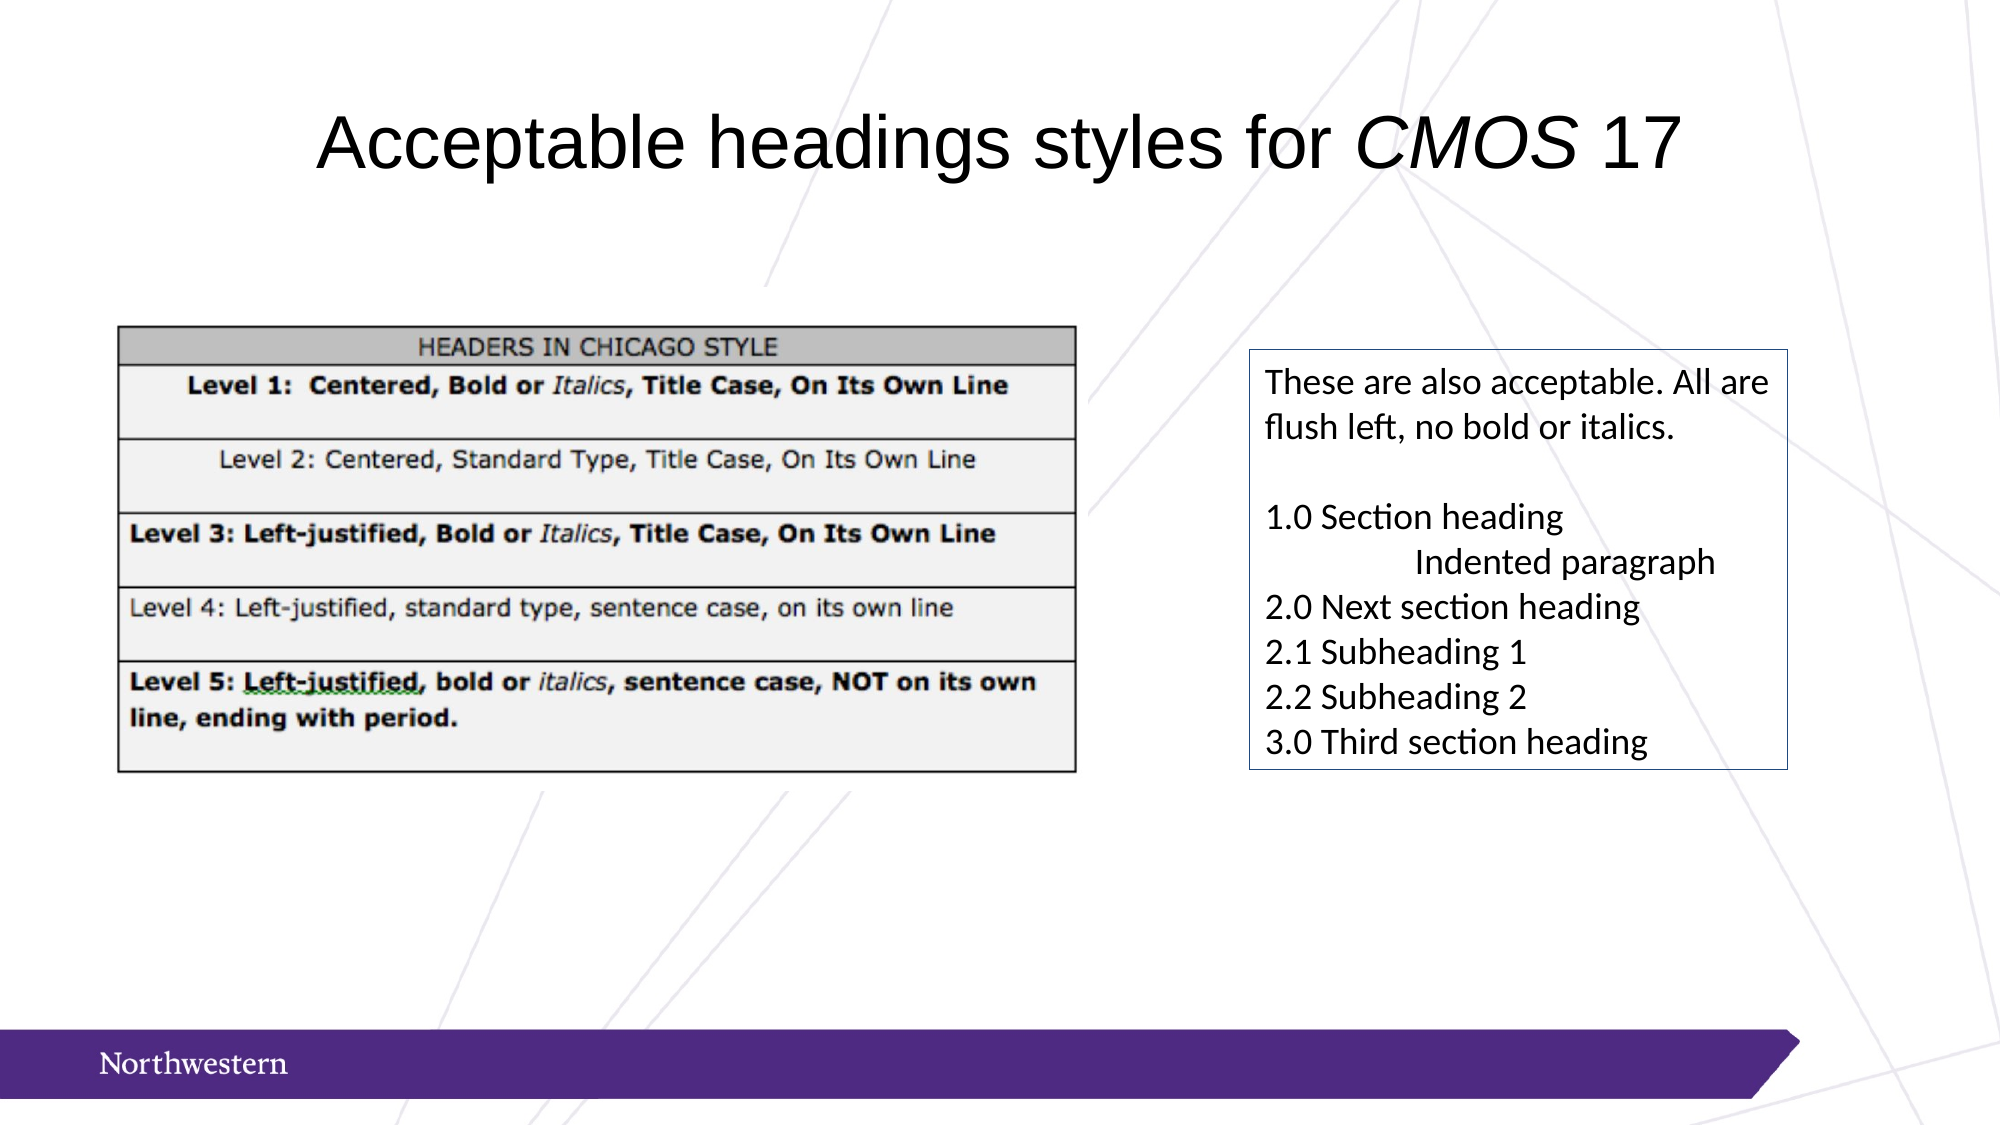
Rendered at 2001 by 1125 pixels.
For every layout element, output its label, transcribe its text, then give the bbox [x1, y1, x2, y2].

picture [0, 0, 2000, 1125]
title Acceptable headings styles for CMOS 17 [99, 45, 1900, 233]
text_box These are also acceptable. All are flush left, no bold or italics. 1.0 Section heading Indented paragraph 2.0 Next section heading 2.1 Subheading 1 2.2 Subheading 2 3.0 Third section heading [1249, 349, 1788, 770]
